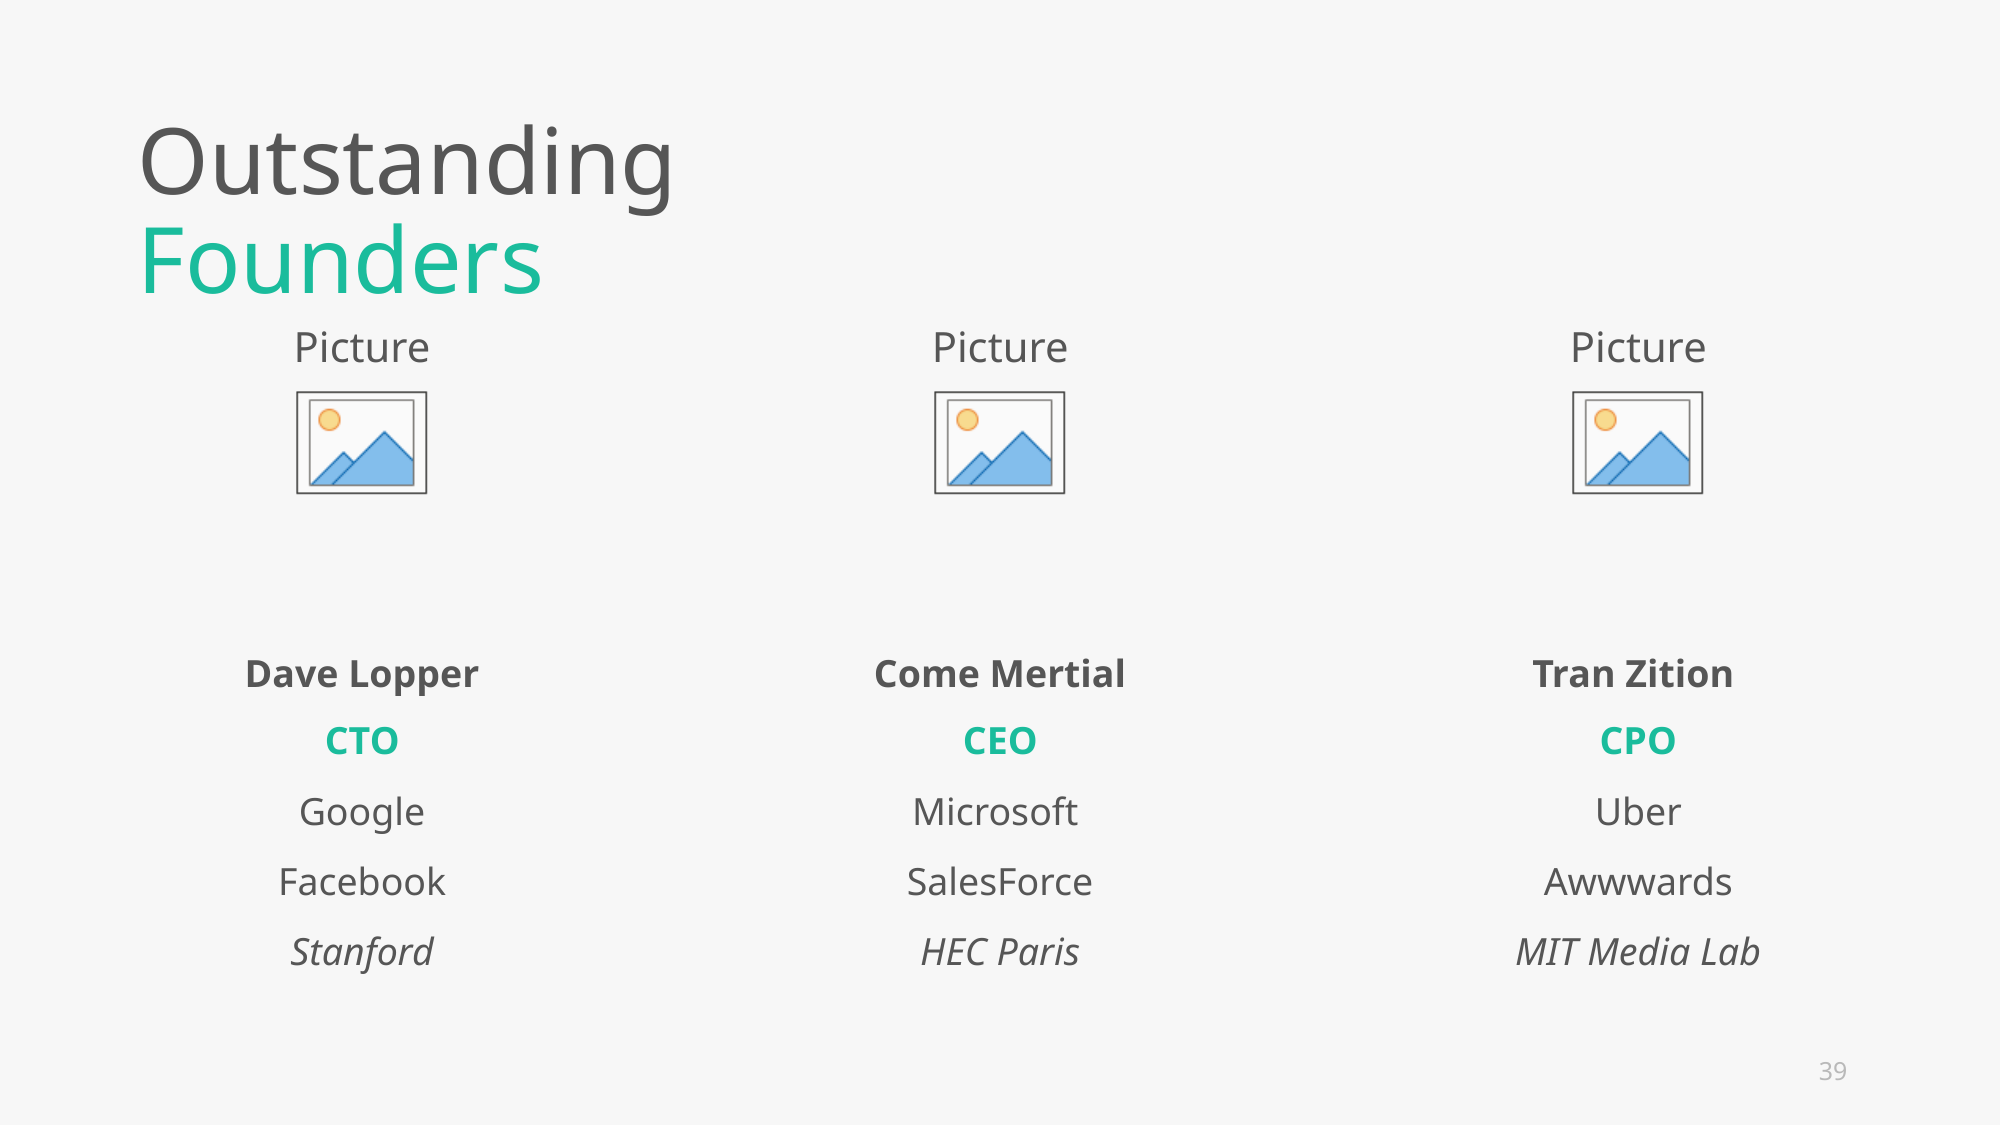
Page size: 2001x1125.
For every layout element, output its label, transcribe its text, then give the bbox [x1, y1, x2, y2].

text_box Come Mertial CEO [775, 624, 1226, 765]
slide_number 39 [1412, 1042, 1863, 1103]
text_box Microsoft SalesForce HEC Paris [775, 779, 1226, 981]
list Outstanding Founders [137, 108, 1015, 224]
picture [1507, 312, 1769, 574]
text_box Uber Awwwards MIT Media Lab [1413, 779, 1864, 981]
text_box Google Facebook Stanford [137, 779, 588, 981]
picture [869, 312, 1131, 574]
picture [231, 312, 493, 574]
text_box Dave Lopper CTO [137, 624, 588, 765]
text_box Tran Zition CPO [1413, 624, 1864, 765]
